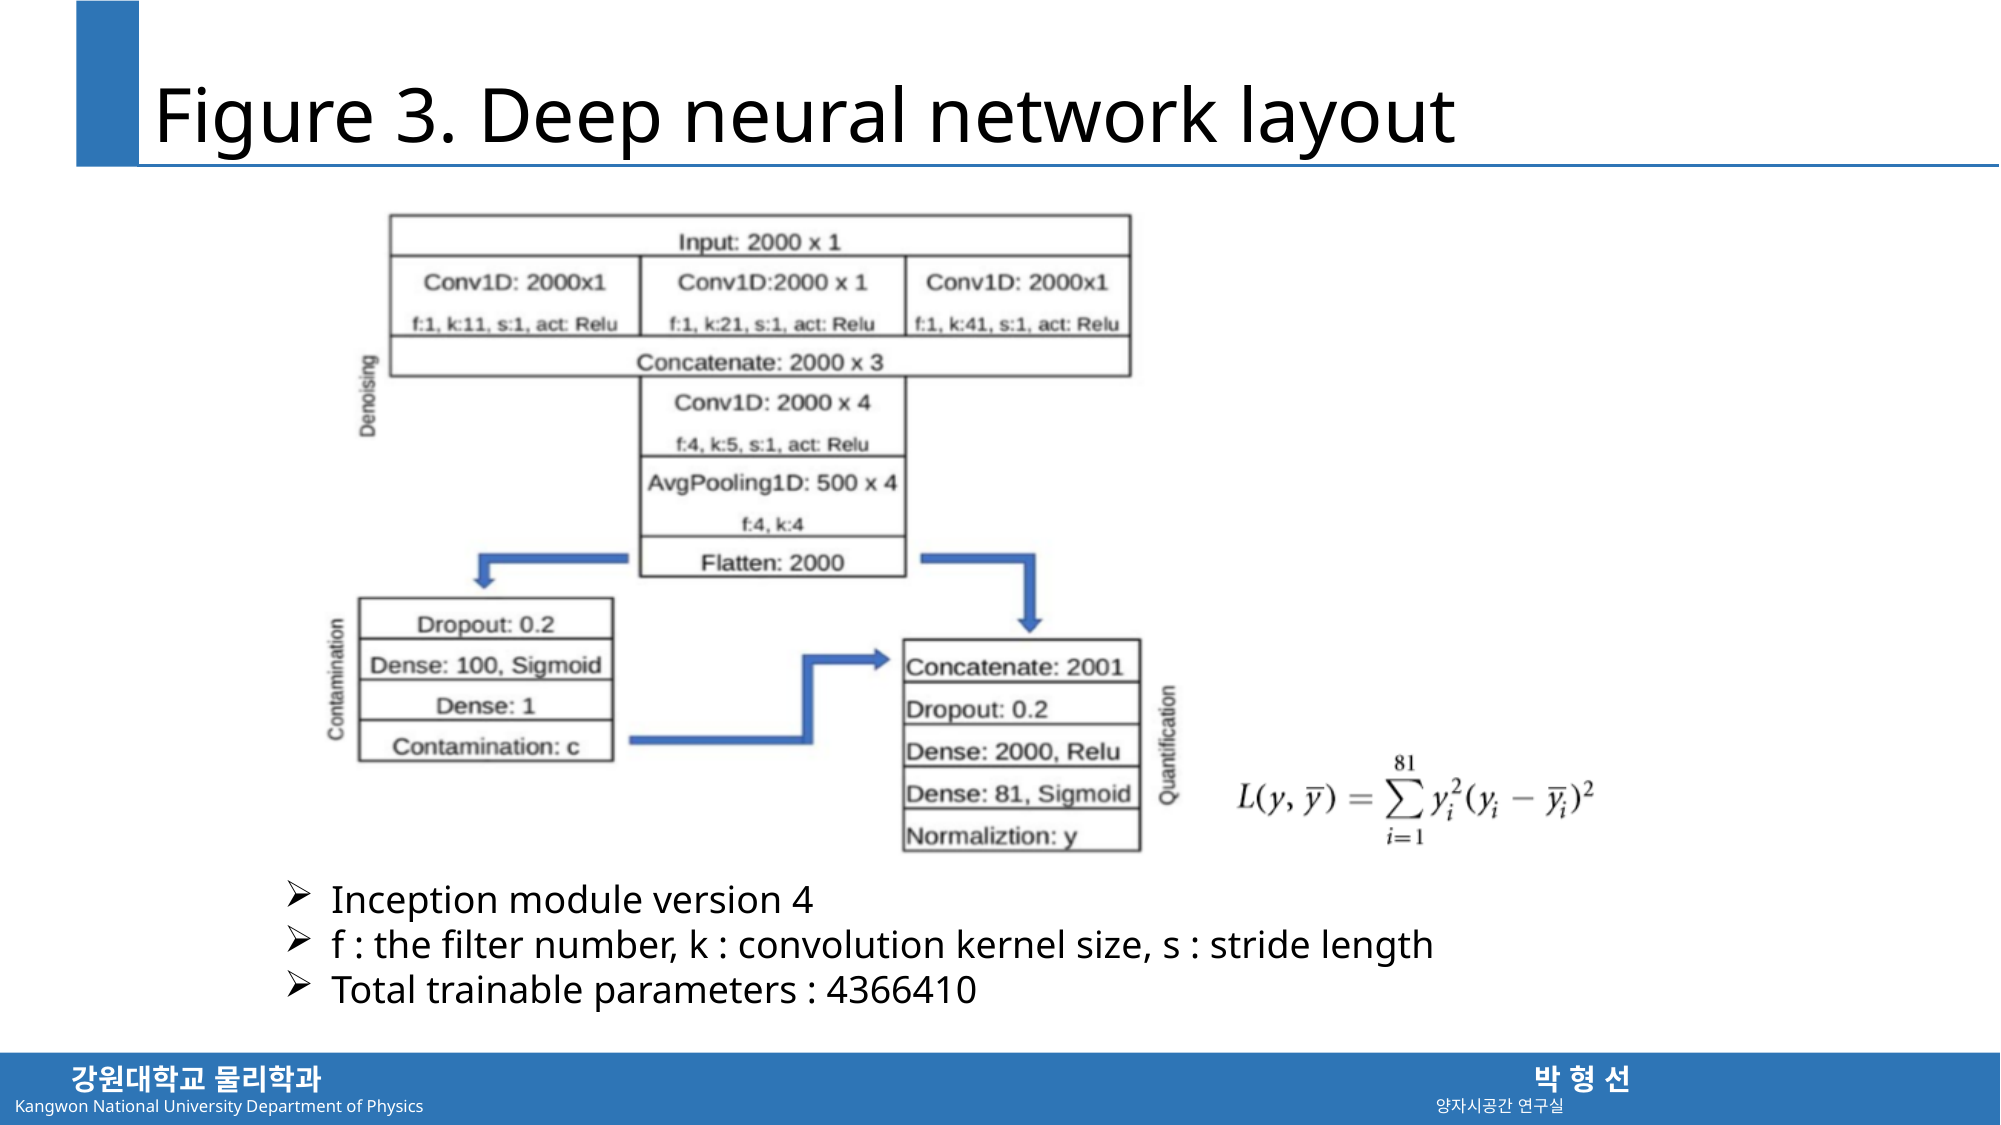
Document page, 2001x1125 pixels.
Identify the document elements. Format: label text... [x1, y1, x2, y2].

text_box Inception module version 4 f : the filter number, k : convolution kernel size, s : stride length Total trainable parameters : 4366410 [269, 868, 1643, 1019]
picture [308, 195, 1203, 869]
text_box 강원대학교 물리학과 박 형 선 Kangwon National University Department of Physics 양자시공간 연구실 [0, 1052, 2000, 1125]
text_box Figure 3. Deep neural network layout [138, 60, 1614, 165]
picture [1224, 747, 1598, 869]
text_box [75, 0, 140, 168]
